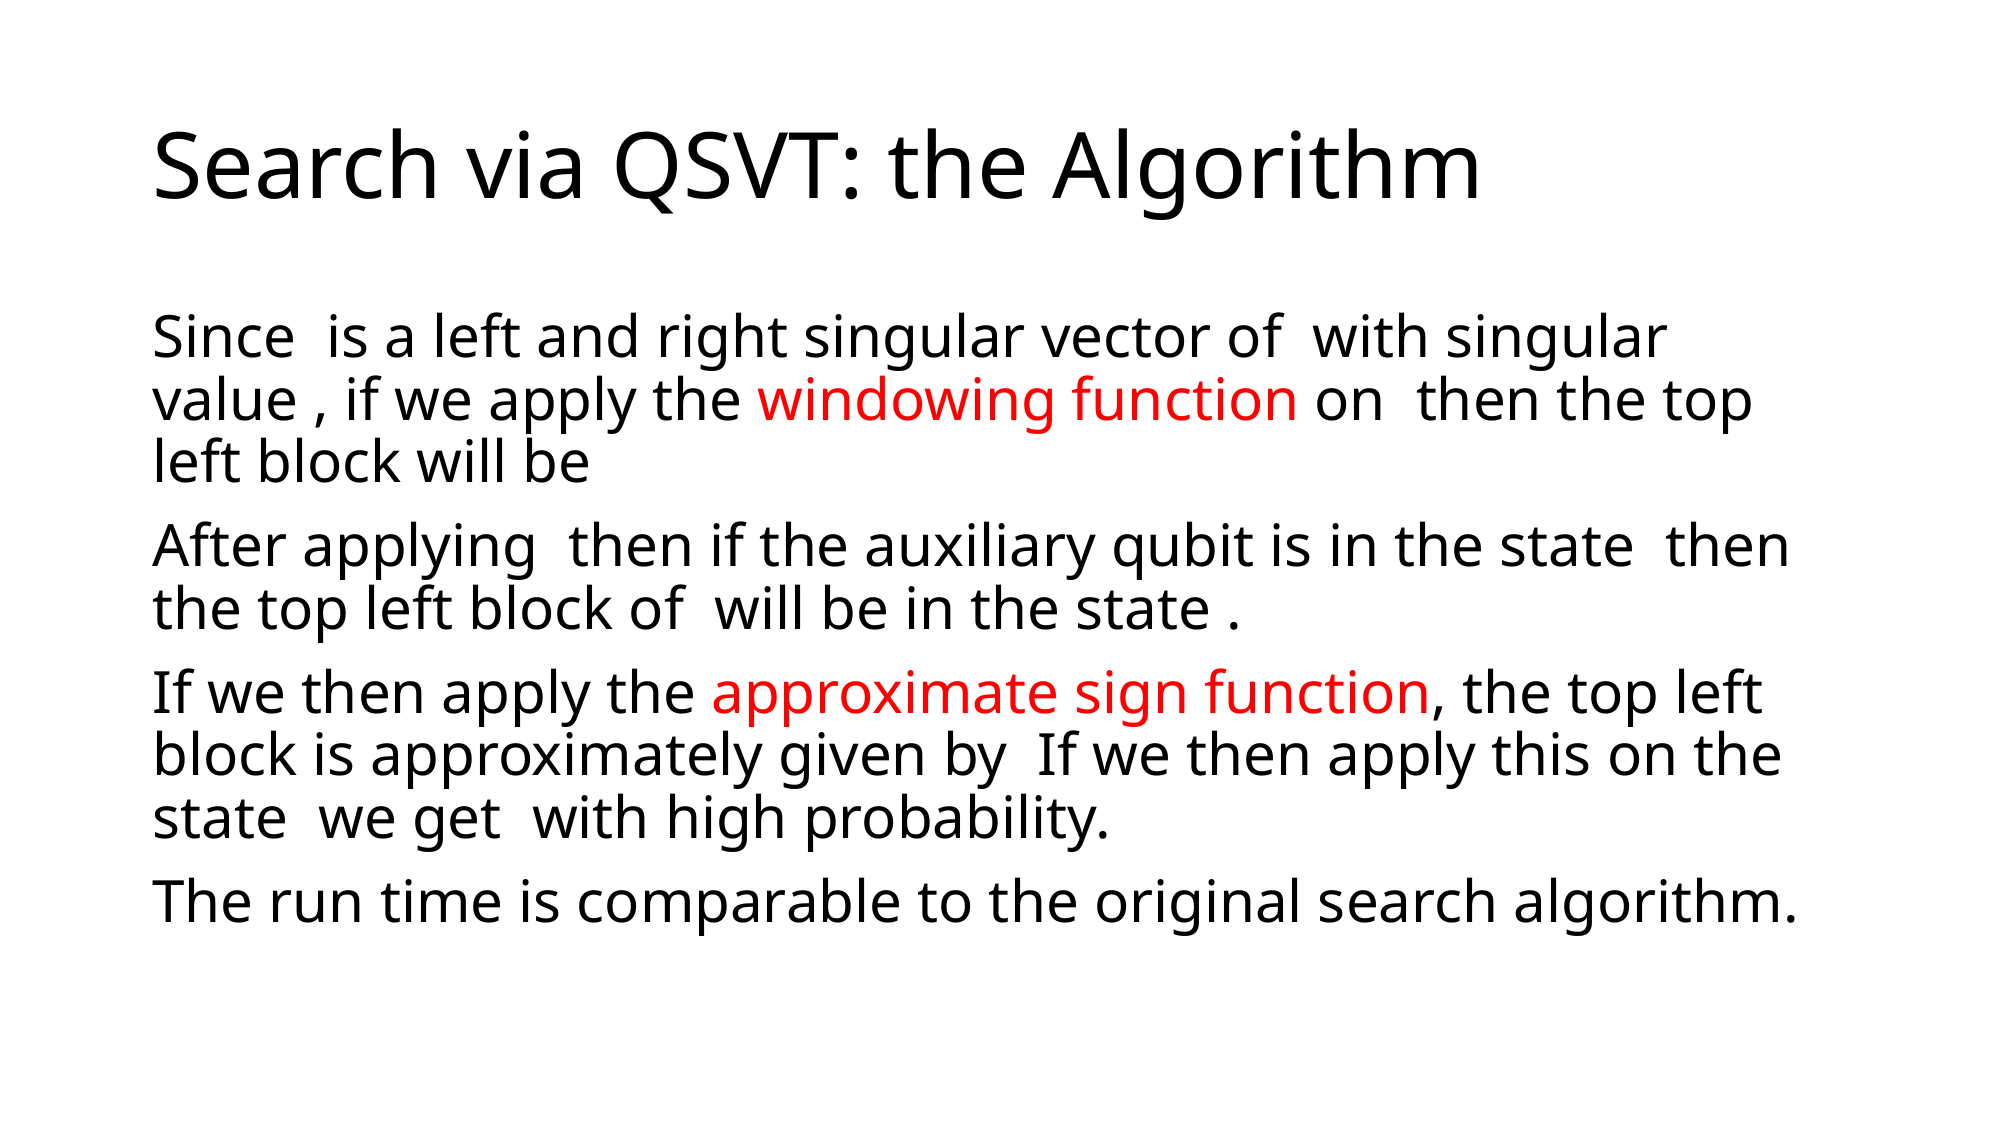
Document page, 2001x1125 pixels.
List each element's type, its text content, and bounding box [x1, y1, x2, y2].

title Search via QSVT: the Algorithm [137, 59, 1863, 278]
